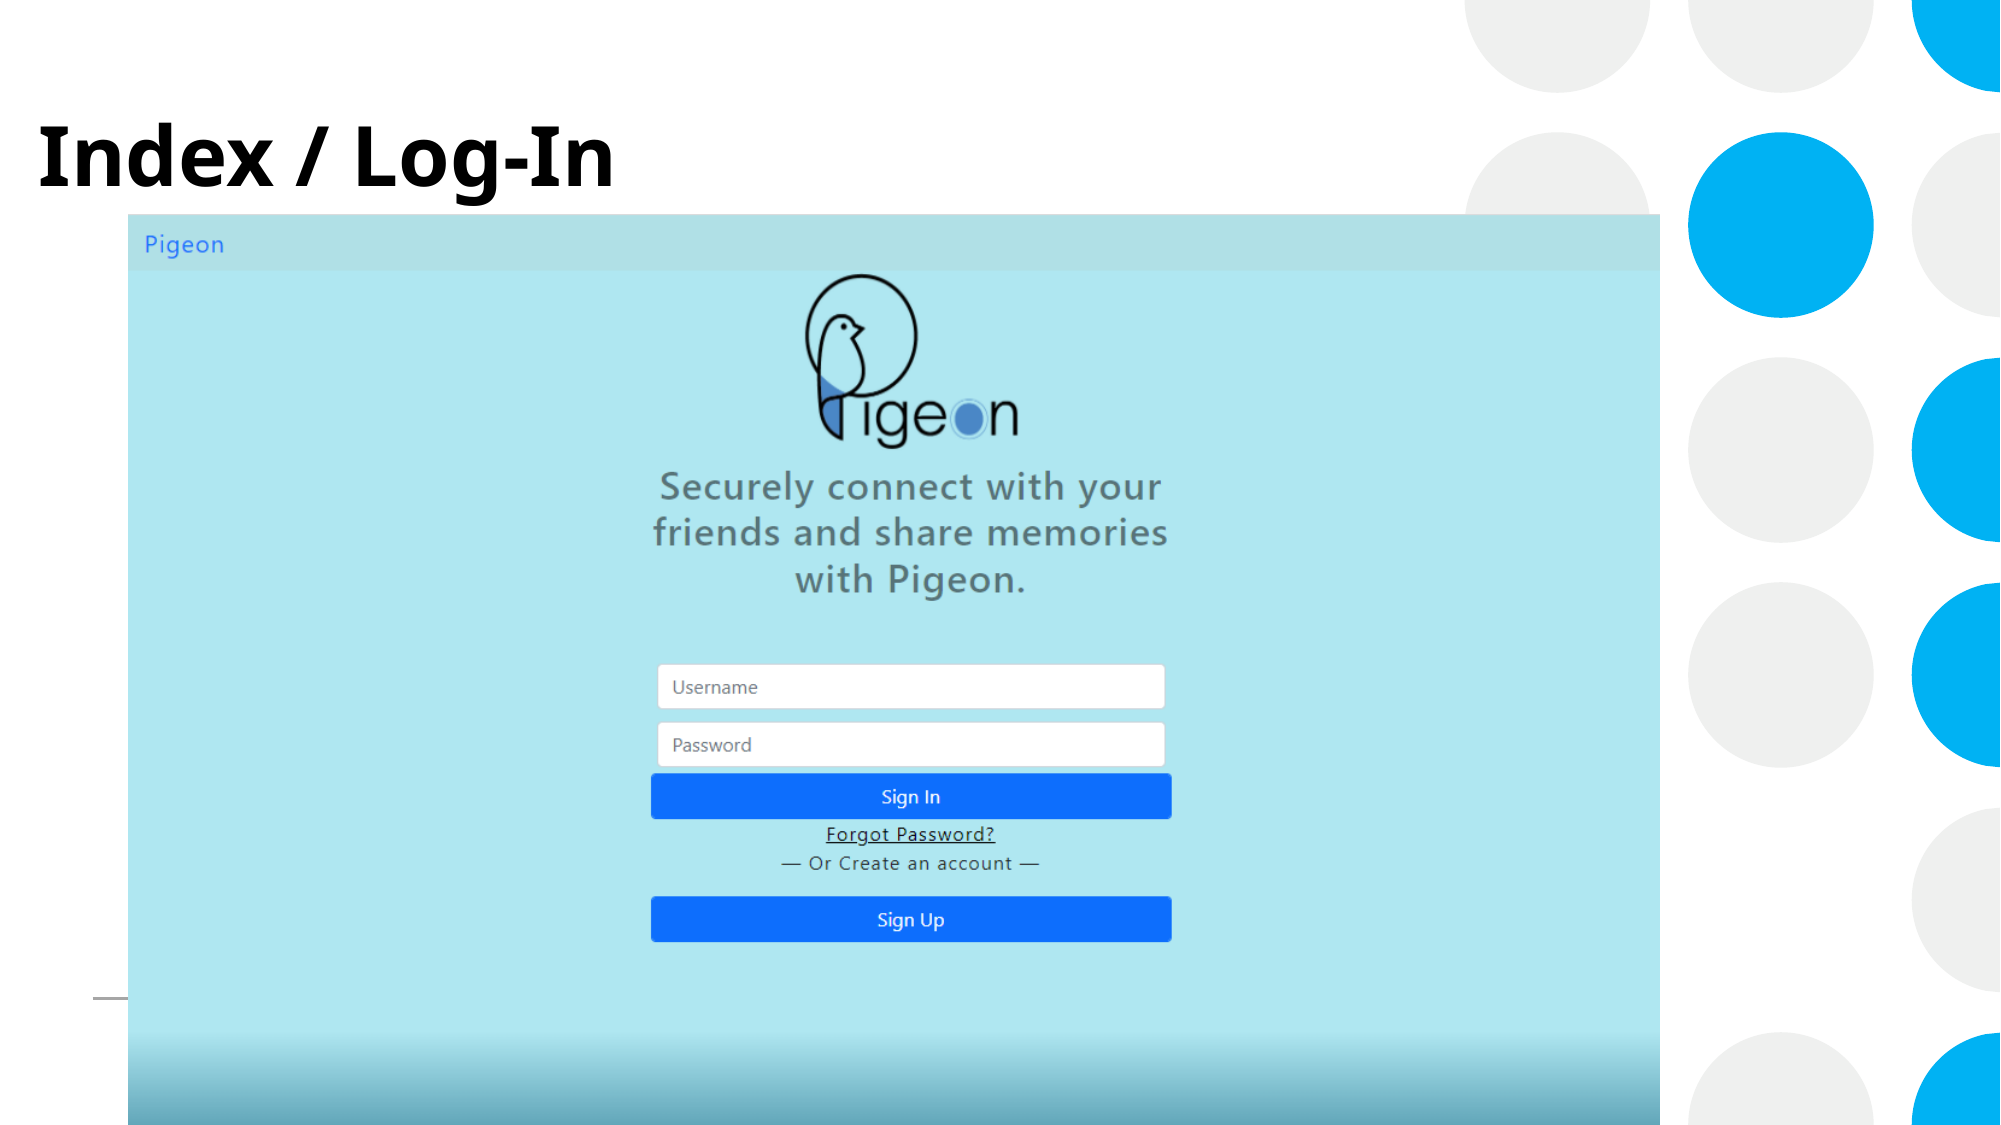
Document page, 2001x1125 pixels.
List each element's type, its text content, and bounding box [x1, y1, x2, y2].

title Index / Log-In [23, 95, 1228, 304]
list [128, 214, 1660, 1125]
